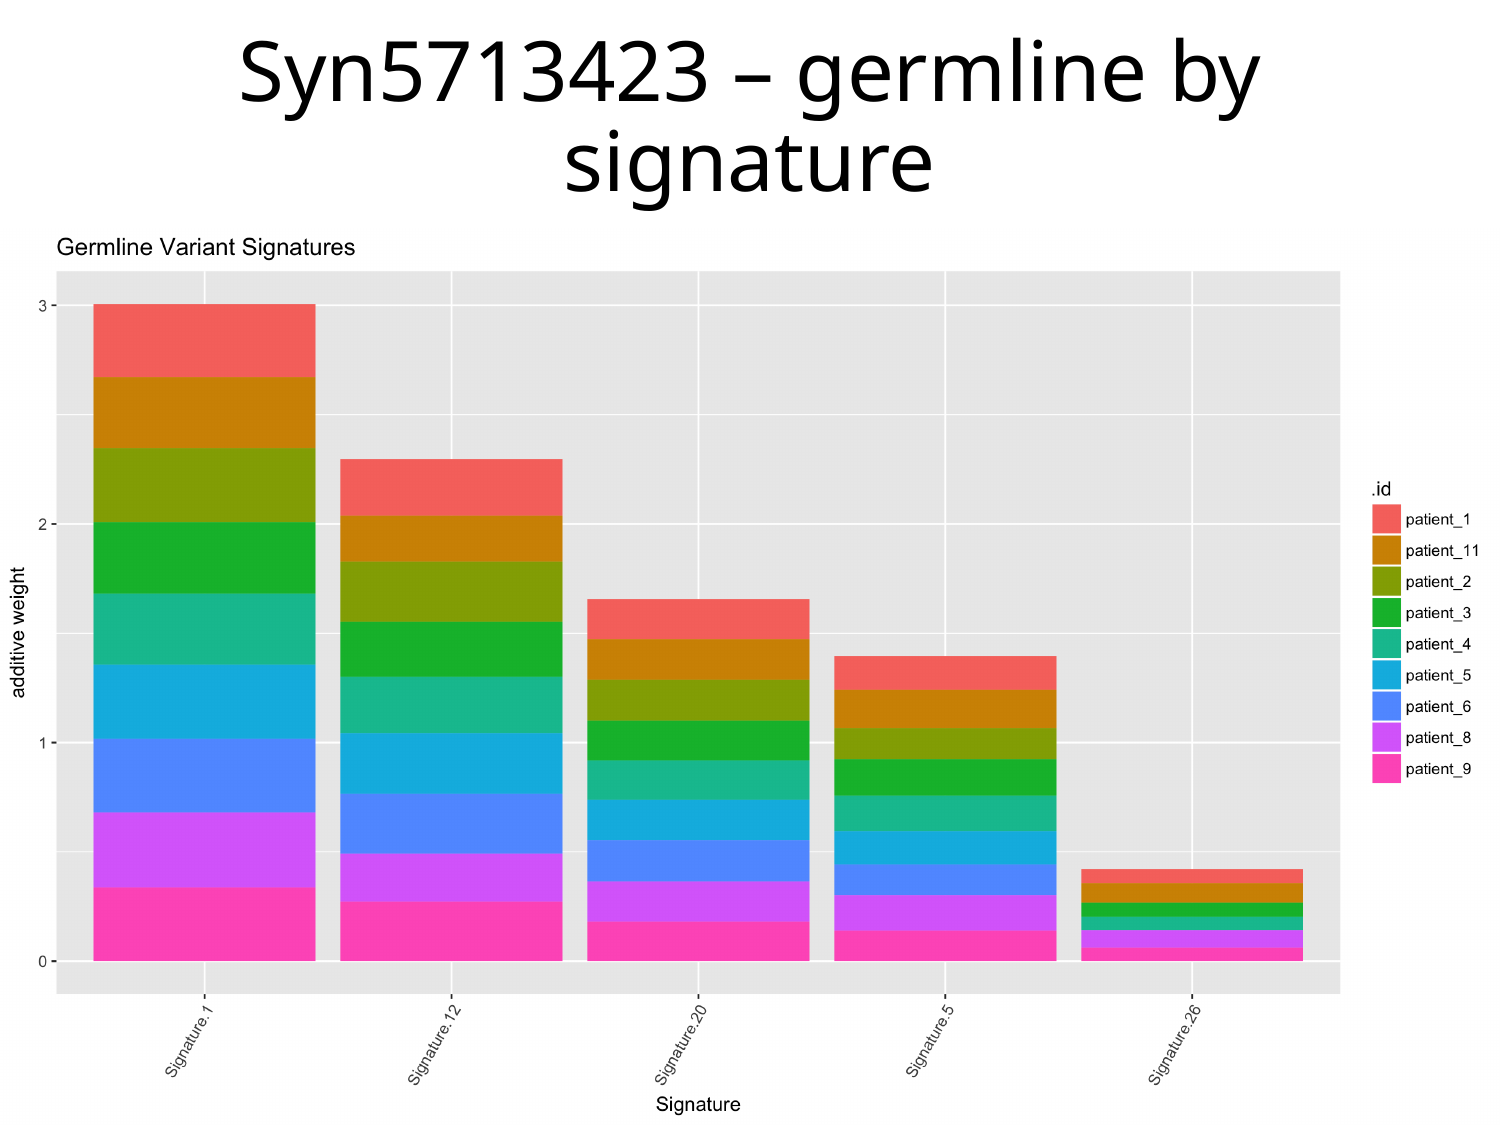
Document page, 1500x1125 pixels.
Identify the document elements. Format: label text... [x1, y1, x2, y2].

picture [0, 228, 1500, 1125]
text_box Syn5713423 – germline by signature [103, 0, 1397, 218]
